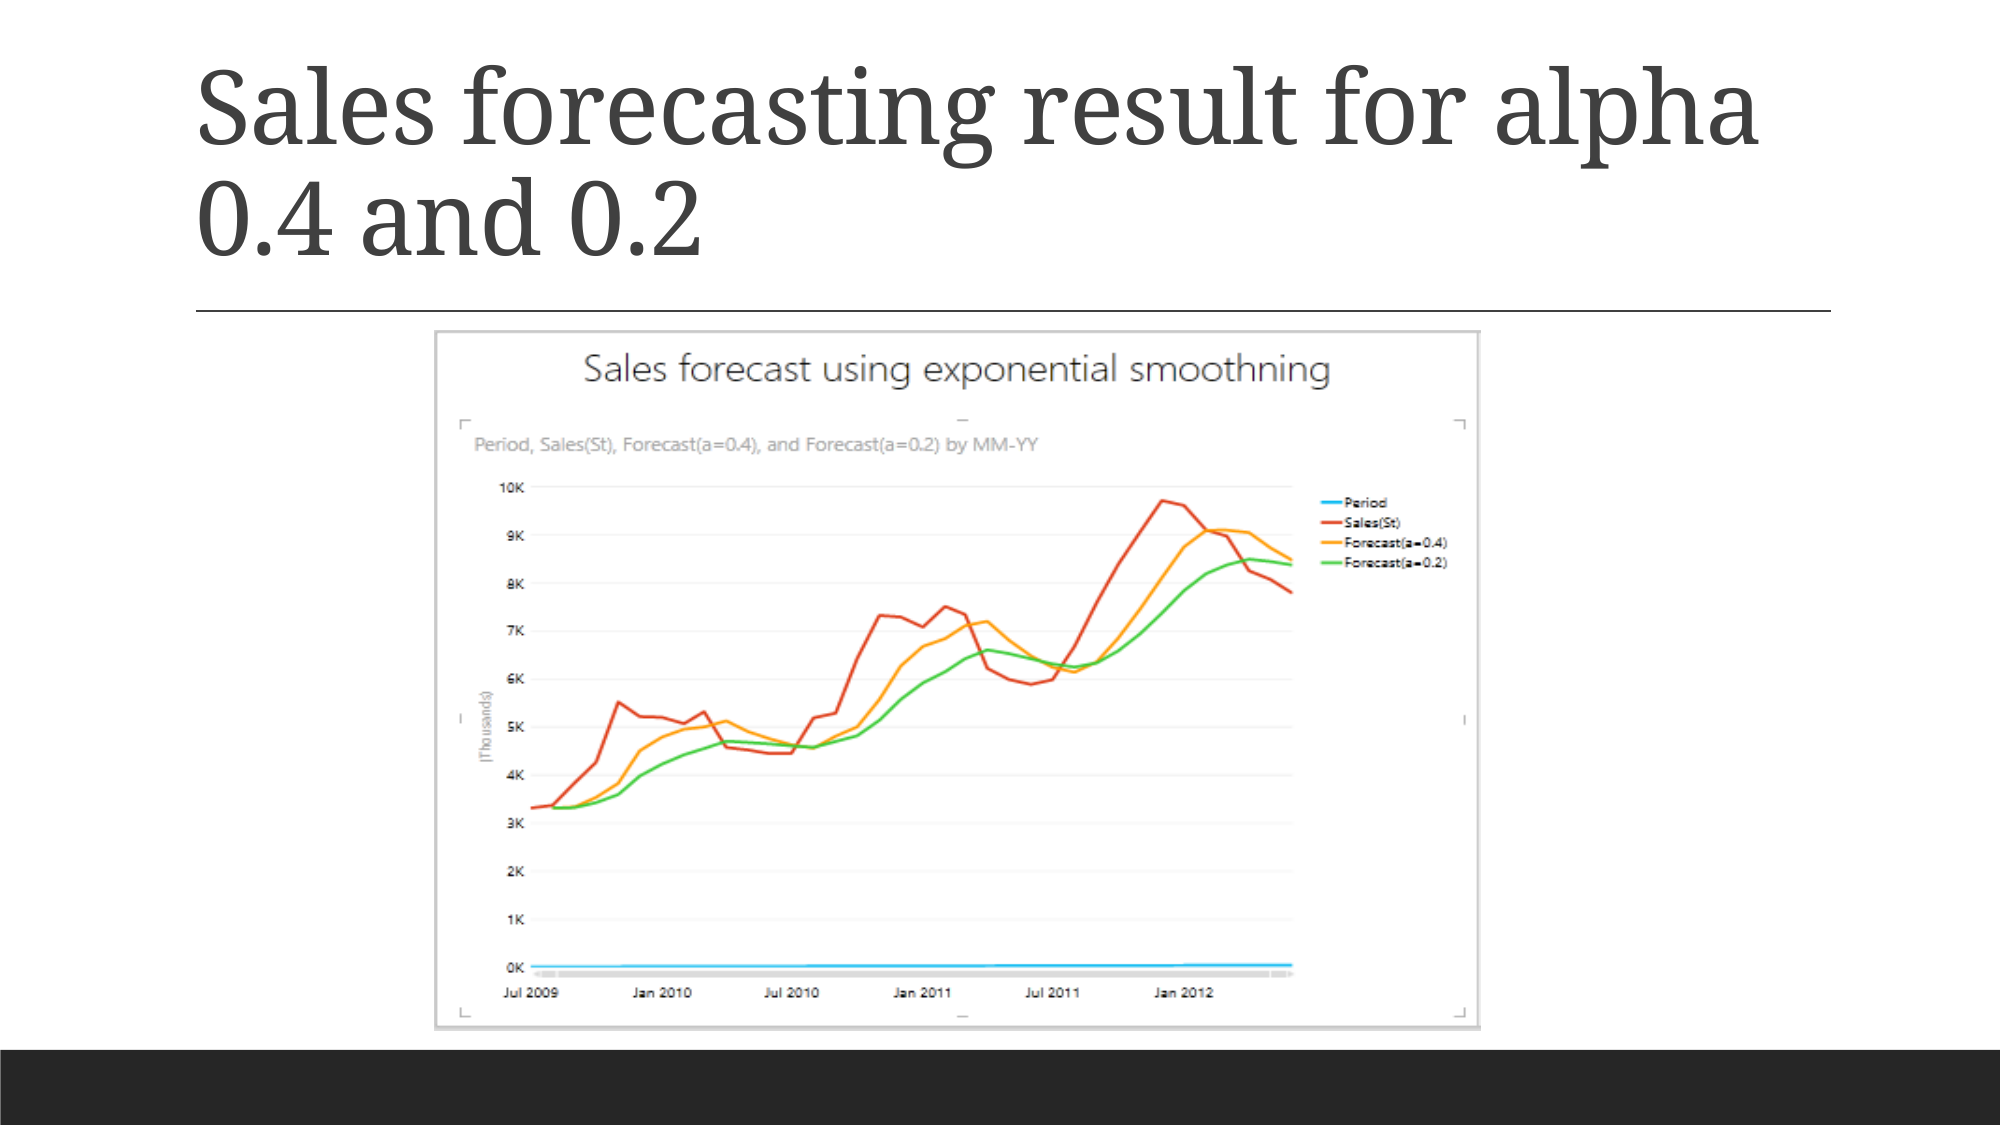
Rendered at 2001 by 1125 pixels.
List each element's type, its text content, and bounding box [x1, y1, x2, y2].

title Sales forecasting result for alpha 0.4 and 0.2 [180, 47, 1830, 285]
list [434, 329, 1481, 1031]
